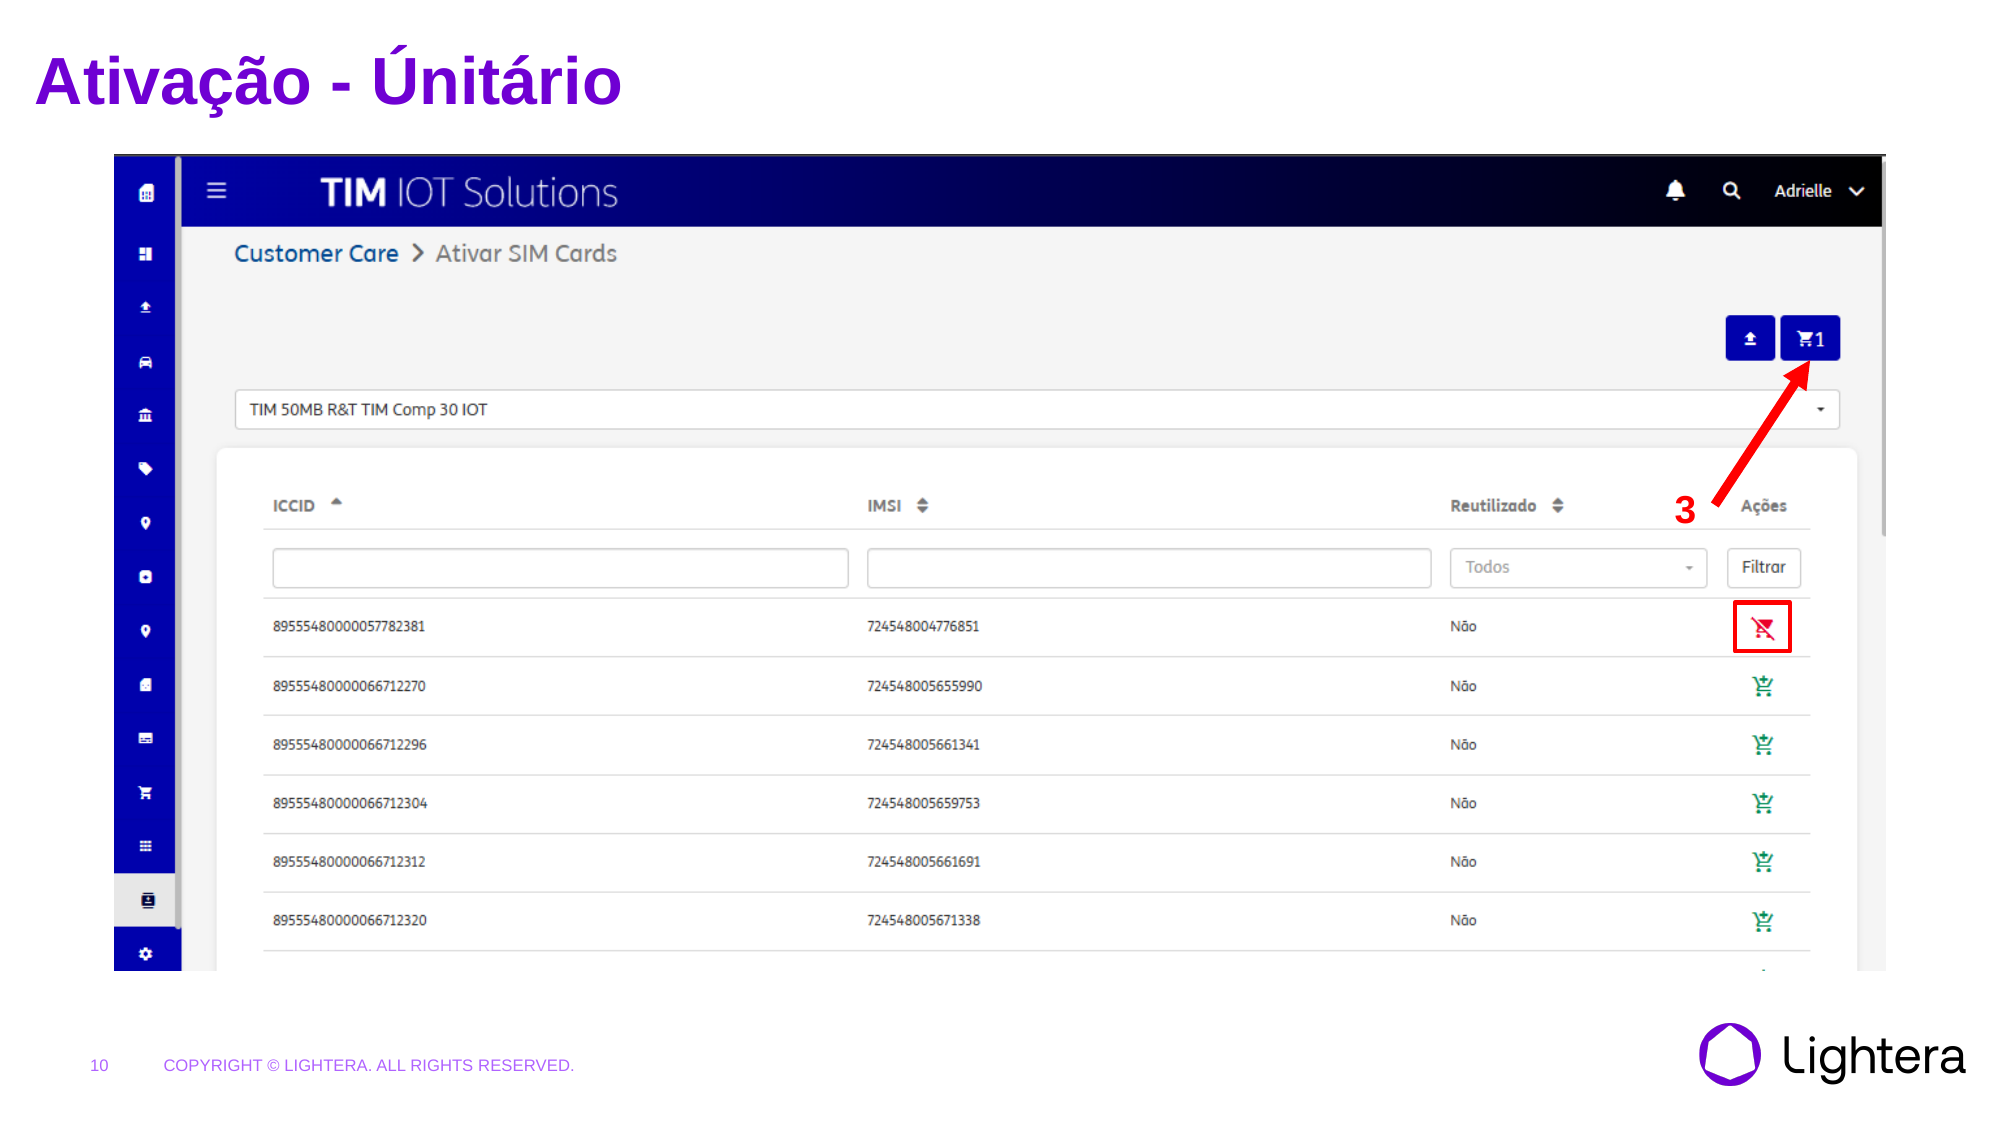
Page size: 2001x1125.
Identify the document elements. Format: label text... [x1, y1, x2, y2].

picture [114, 153, 1887, 972]
text_box Ativação - Únitário [34, 38, 1368, 119]
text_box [1714, 359, 1811, 506]
